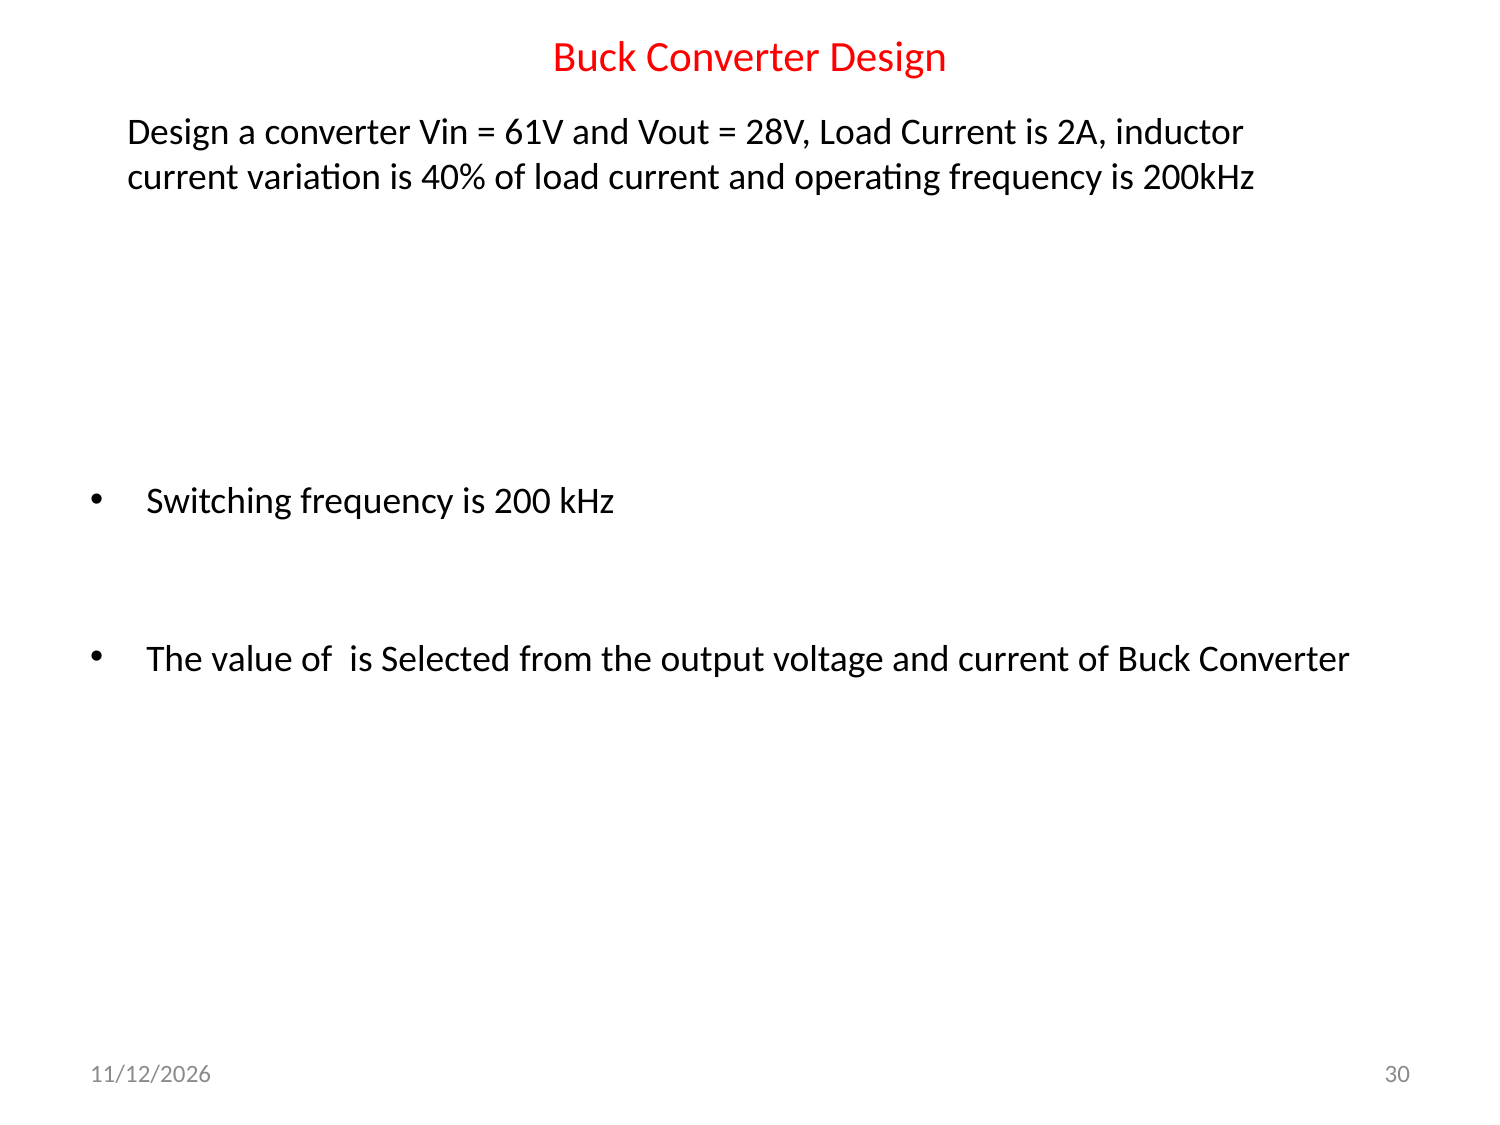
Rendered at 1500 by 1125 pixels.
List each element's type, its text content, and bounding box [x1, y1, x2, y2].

title Buck Converter Design [75, 20, 1425, 88]
slide_number 30 [1074, 1042, 1425, 1103]
text_box Design a converter Vin = 61V and Vout = 28V, Load Current is 2A, inductor current variation is 40% of load current and operating frequency is 200kHz [112, 99, 1350, 205]
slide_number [75, 1042, 425, 1103]
